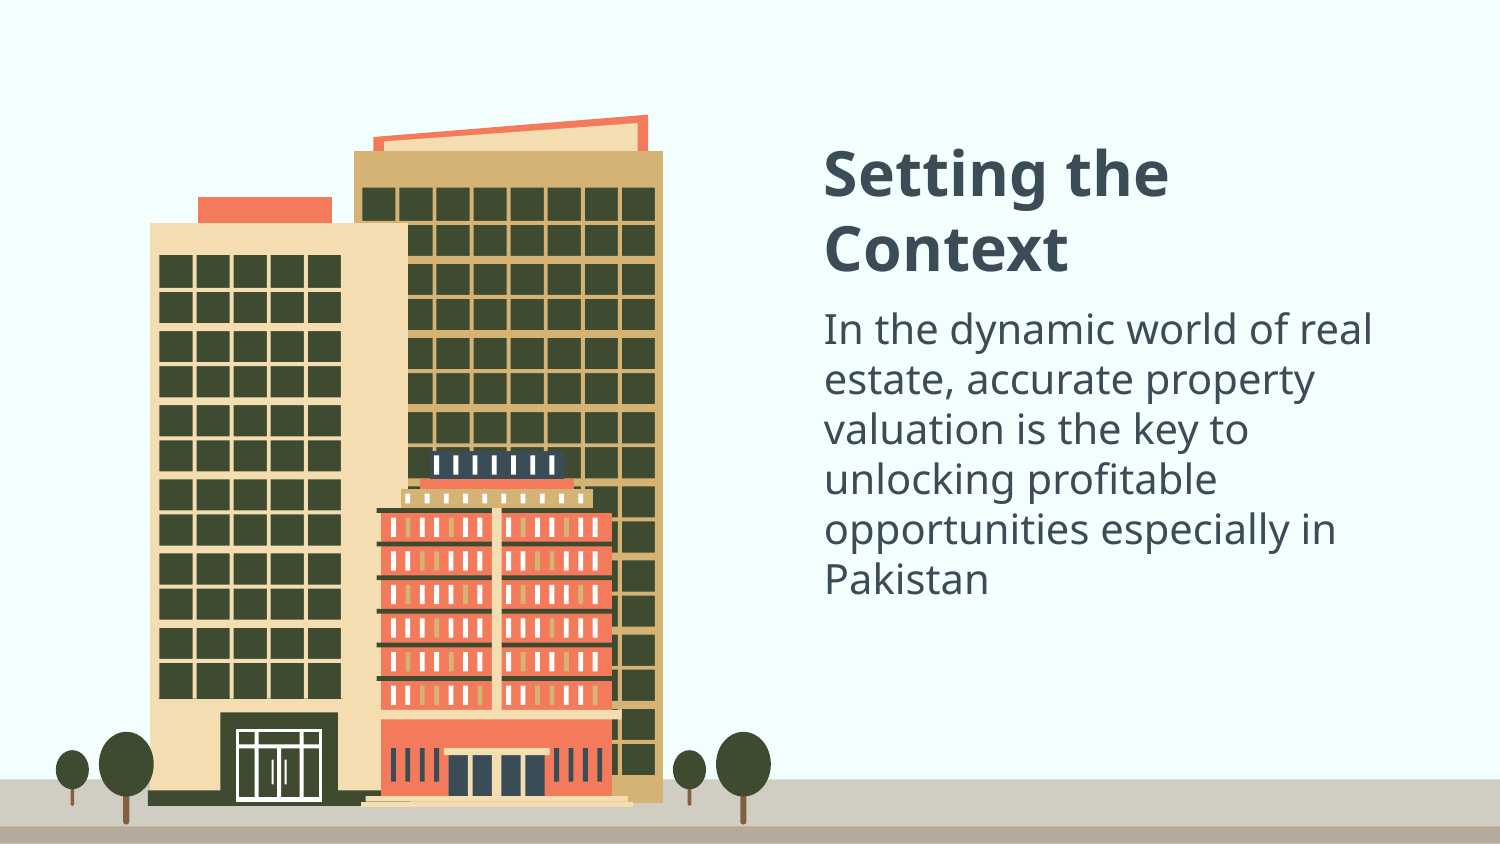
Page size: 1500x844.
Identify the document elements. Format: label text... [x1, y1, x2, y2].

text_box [147, 114, 664, 807]
title Setting the Context [808, 83, 1324, 287]
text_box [360, 450, 634, 808]
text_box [55, 731, 154, 825]
subtitle In the dynamic world of real estate, accurate property valuation is the key to unlocking profitable opportunities especially in Pakistan [808, 287, 1439, 756]
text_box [672, 731, 772, 825]
